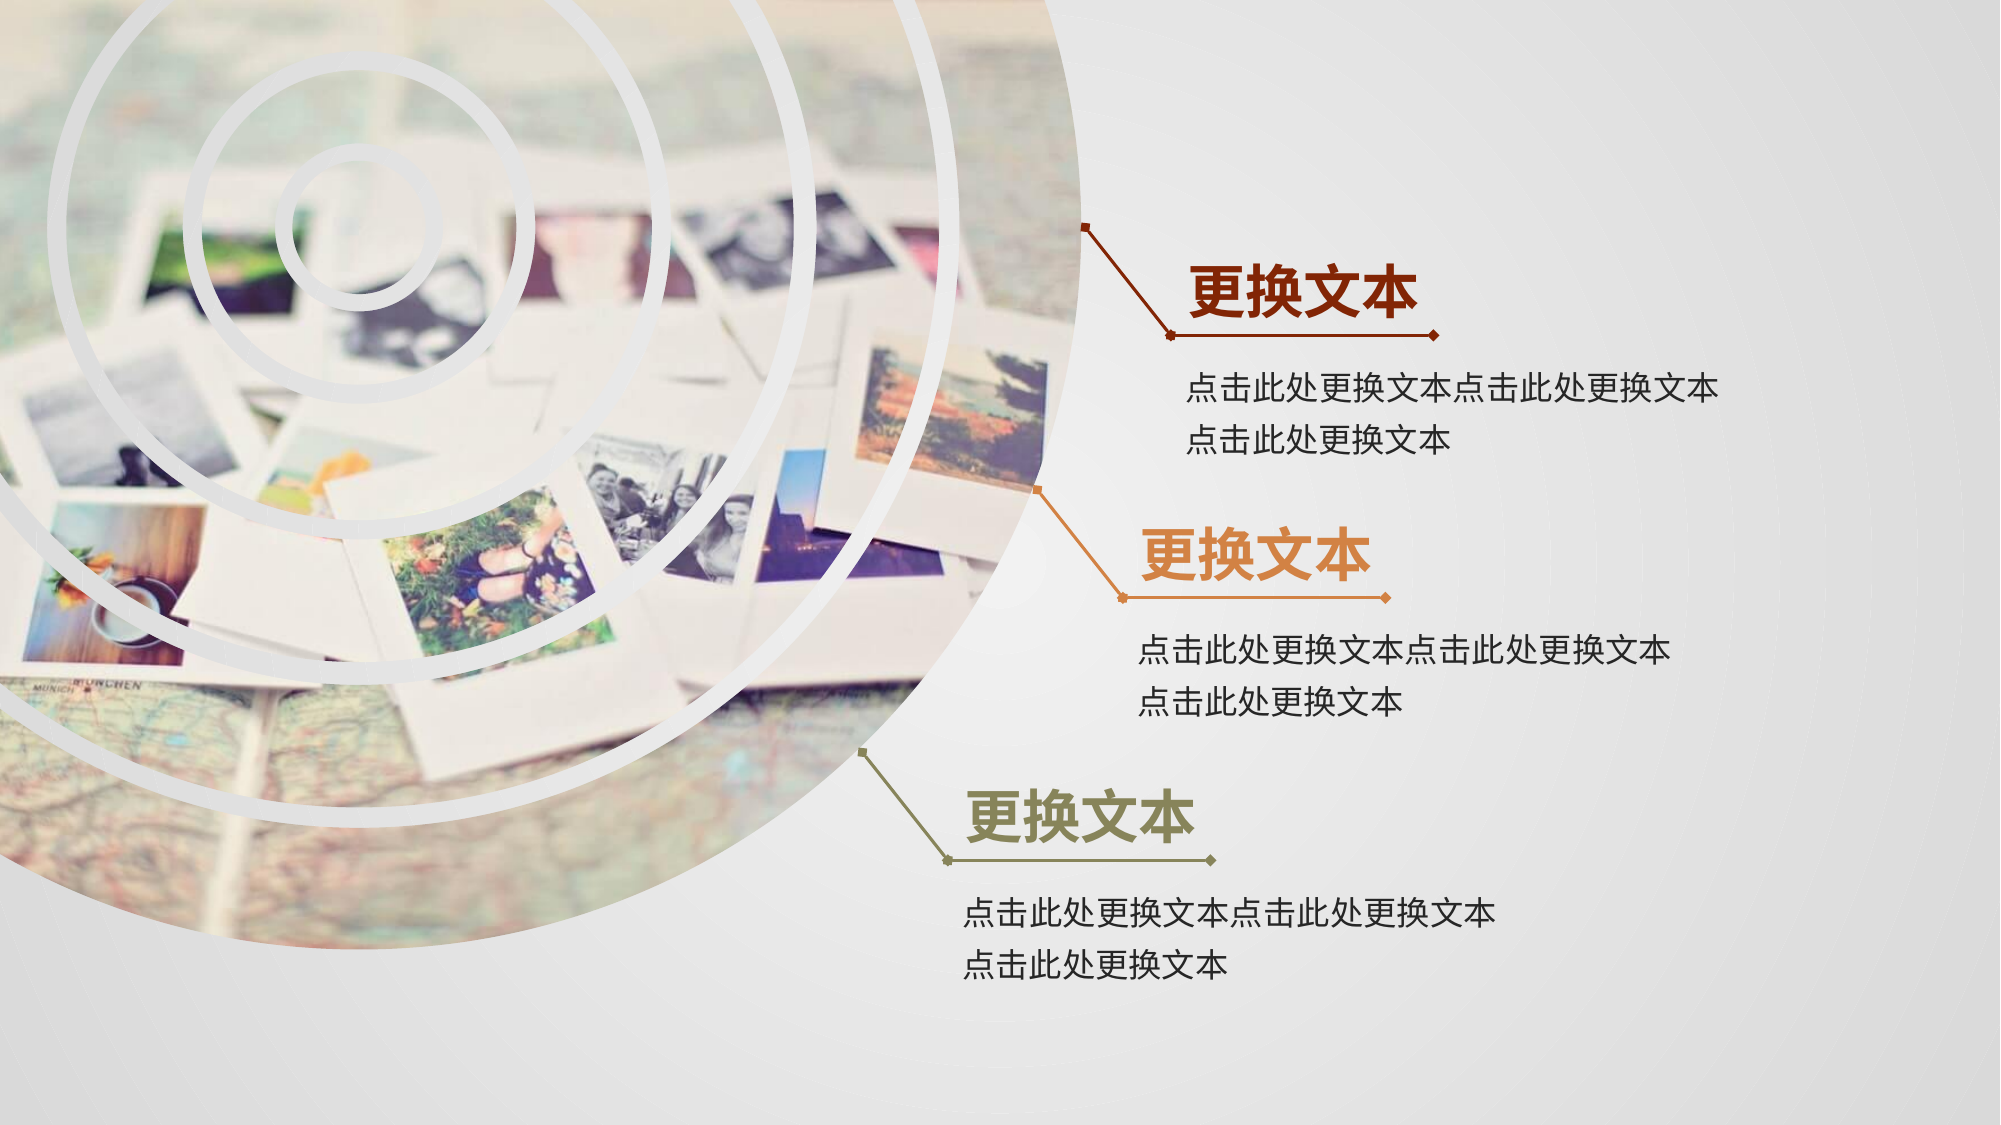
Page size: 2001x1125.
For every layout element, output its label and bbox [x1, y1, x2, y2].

text_box [1085, 227, 1736, 463]
picture [0, 0, 1082, 950]
text_box [1037, 489, 1688, 726]
text_box [862, 752, 1513, 988]
